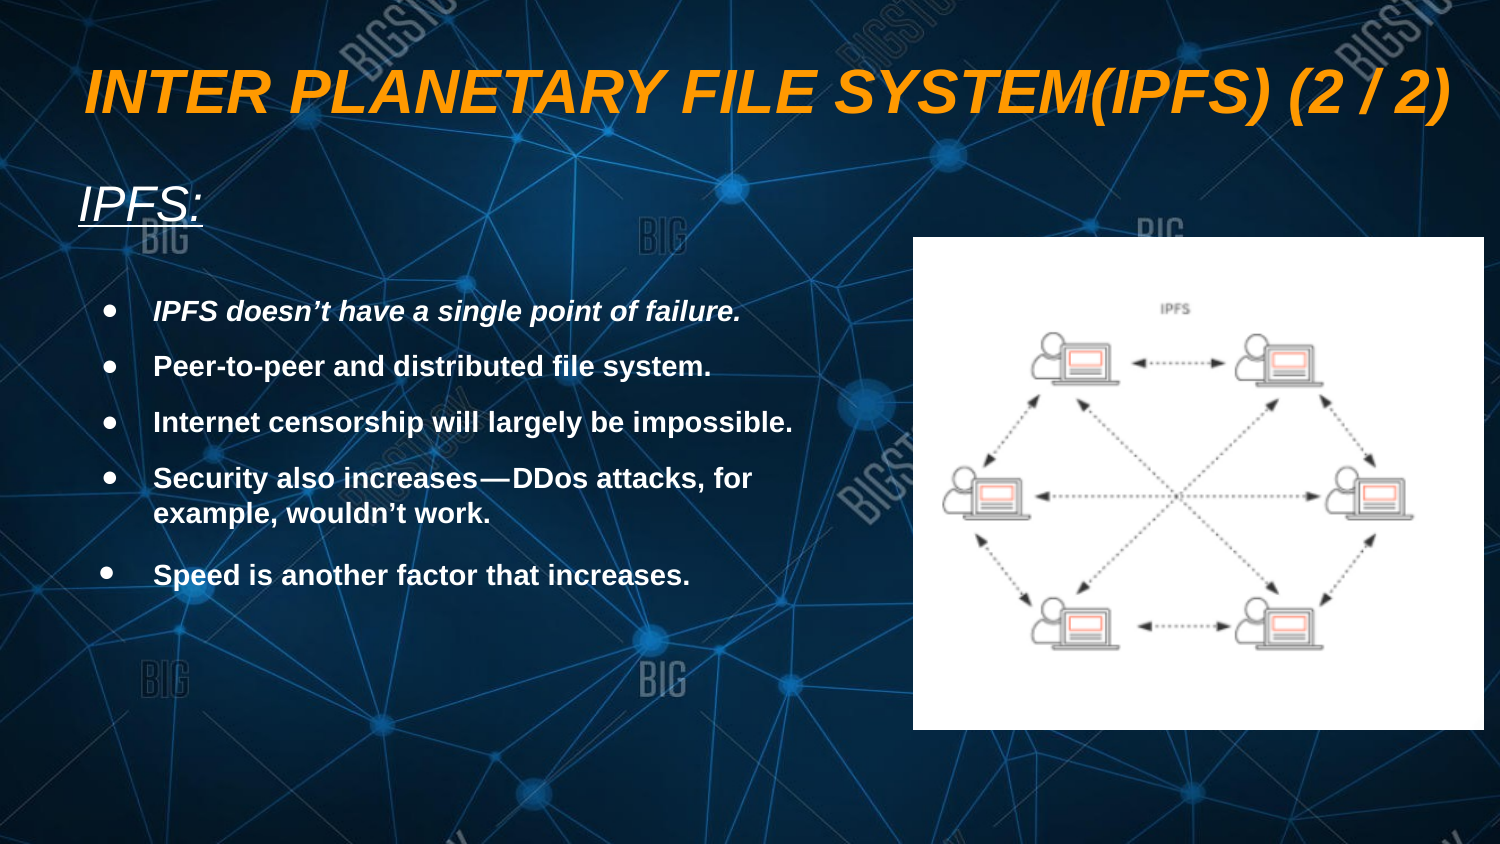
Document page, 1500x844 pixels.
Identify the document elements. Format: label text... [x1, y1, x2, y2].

picture [0, 0, 1500, 844]
title INTER PLANETARY FILE SYSTEM(IPFS) (2 / 2) [69, 28, 1484, 142]
subtitle IPFS: IPFS doesn’t have a single point of failure. Peer-to-peer and distributed file system. Internet censorship will largely be impossible. Security also increases — DDos attacks, for example, wouldn’t work. Speed is another factor that increases. [63, 156, 890, 844]
